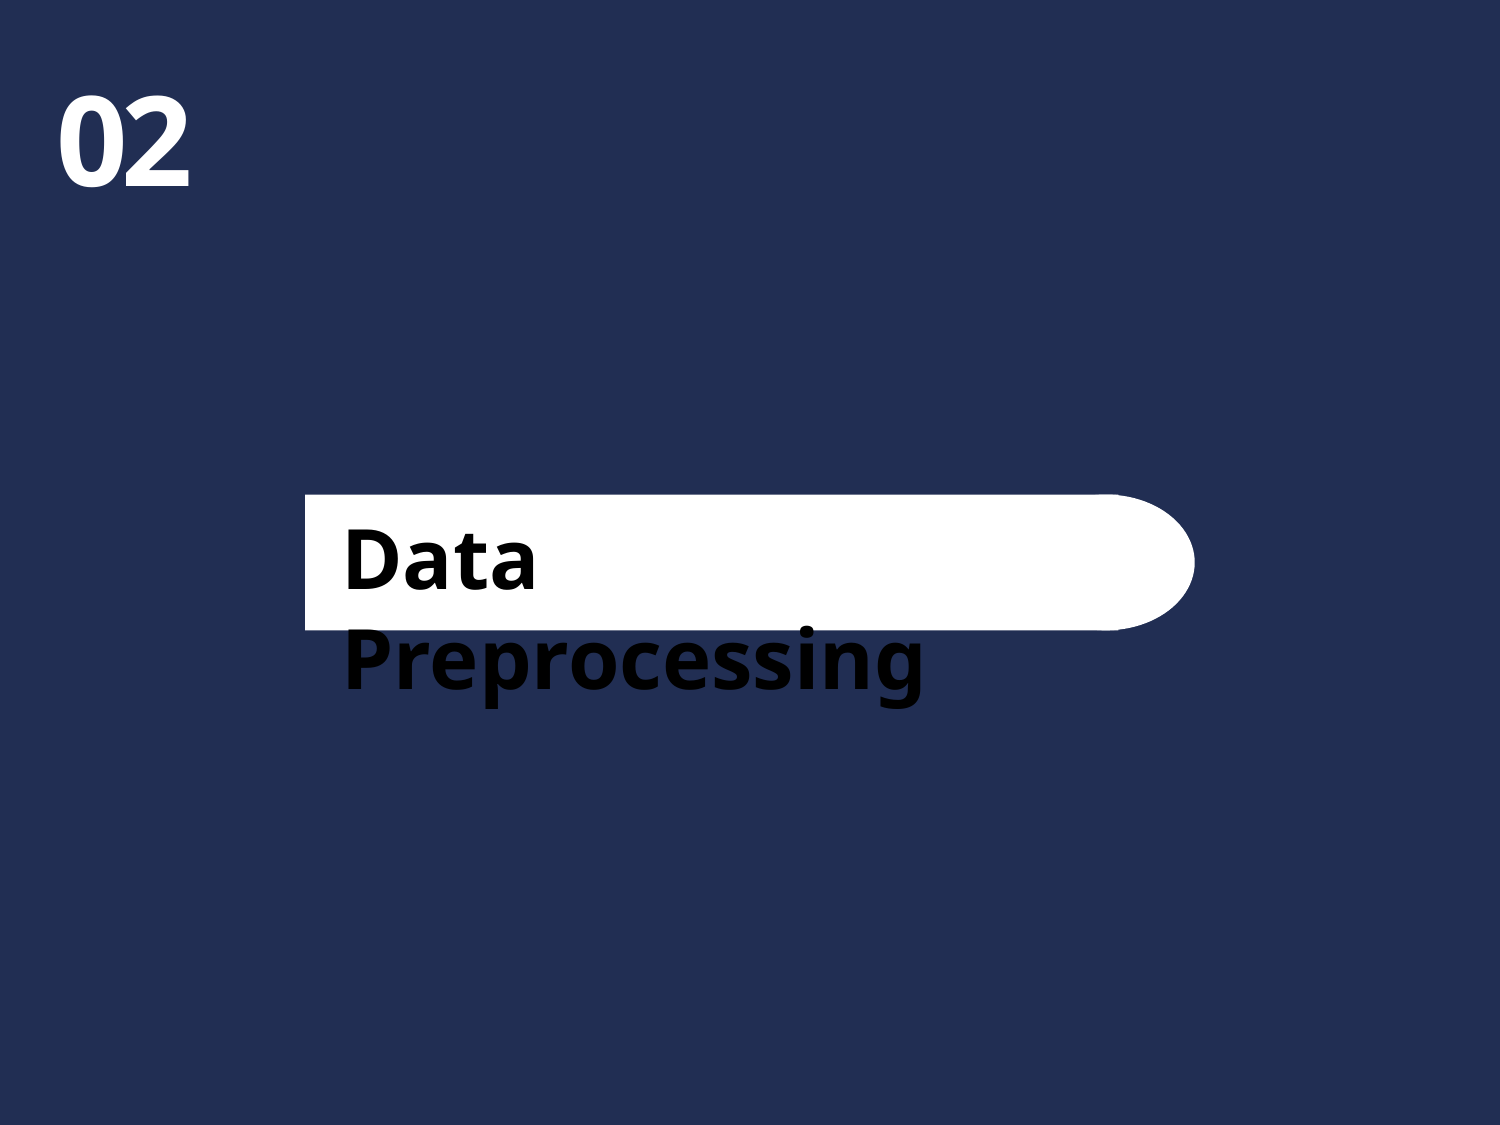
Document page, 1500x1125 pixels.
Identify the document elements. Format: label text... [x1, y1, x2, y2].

text_box 02 [41, 54, 337, 220]
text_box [304, 494, 1195, 631]
